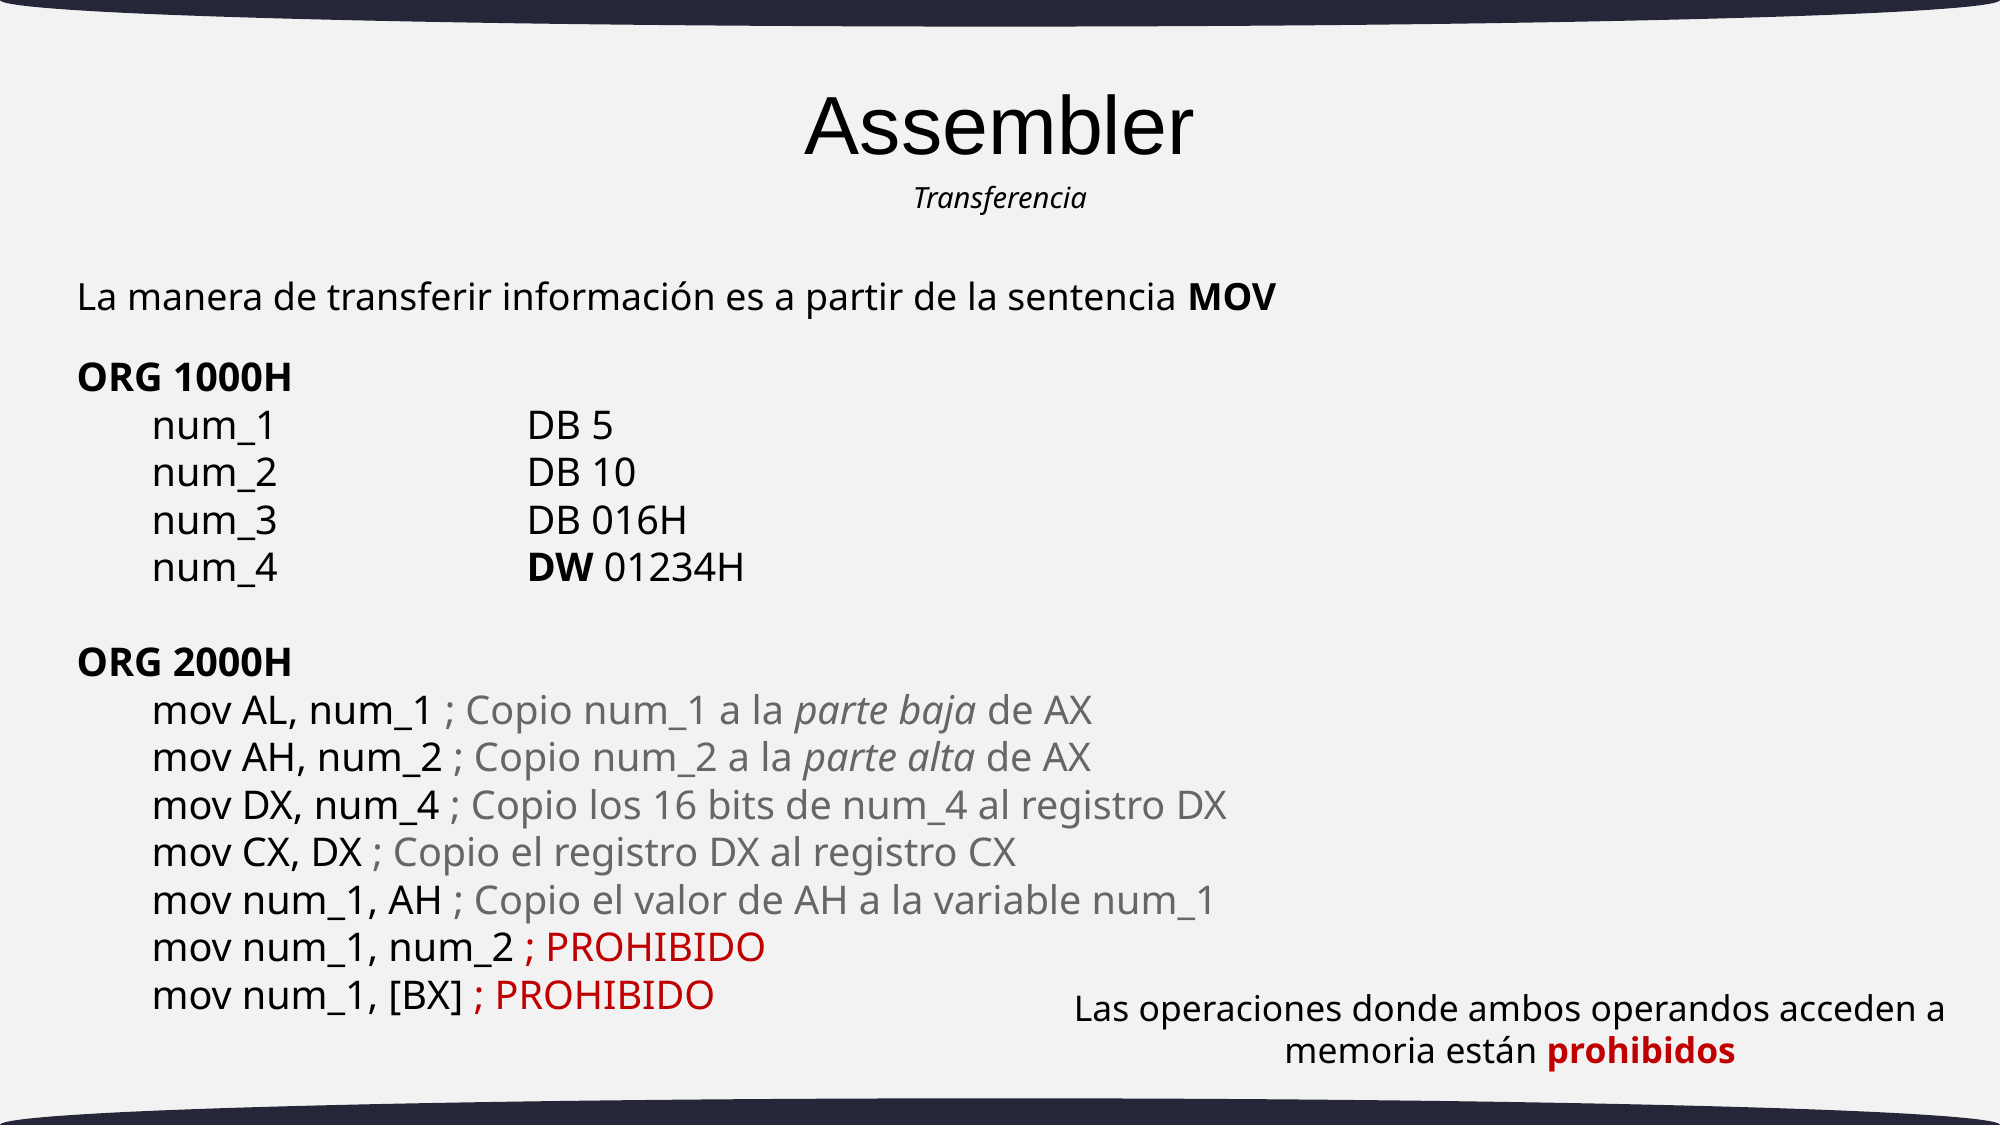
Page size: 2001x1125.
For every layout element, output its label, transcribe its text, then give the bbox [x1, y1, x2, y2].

text_box ORG 1000H num_1 DB 5 num_2 DB 10 num_3 DB 016H num_4 DW 01234H ORG 2000H mov AL, num_1 ; Copio num_1 a la parte baja de AX mov AH, num_2 ; Copio num_2 a la parte alta de AX mov DX, num_4 ; Copio los 16 bits de num_4 al registro DX mov CX, DX ; Copio el registro DX al registro CX mov num_1, AH ; Copio el valor de AH a la variable num_1 mov num_1, num_2 ; PROHIBIDO mov num_1, [BX] ; PROHIBIDO [61, 337, 1451, 1089]
text_box Transferencia [659, 172, 1341, 223]
text_box La manera de transferir información es a partir de la sentencia MOV [61, 235, 1837, 338]
text_box Las operaciones donde ambos operandos acceden a memoria están prohibidos [1047, 971, 1973, 1089]
title Assembler [525, 57, 1475, 199]
